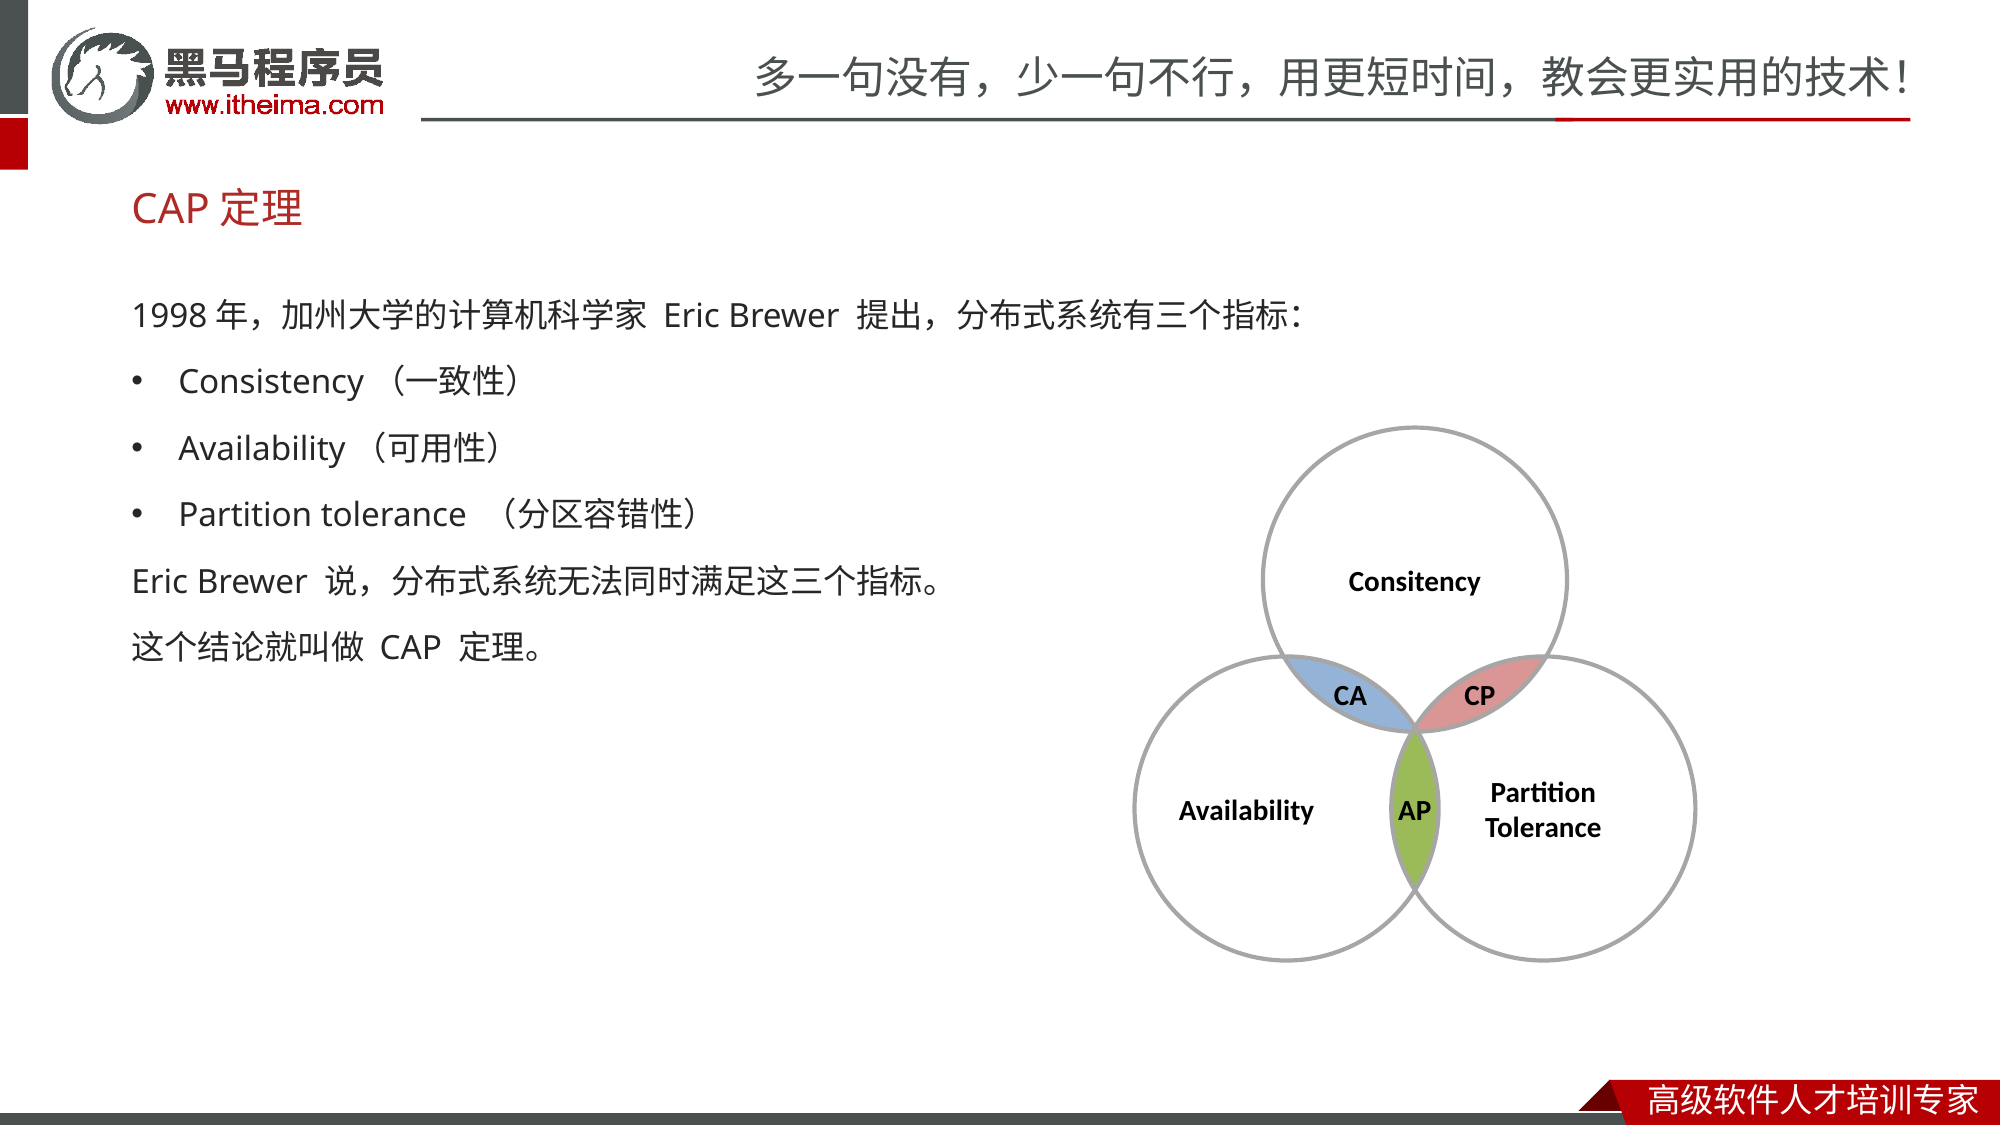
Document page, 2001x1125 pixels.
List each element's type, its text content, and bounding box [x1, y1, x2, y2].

text_box Consitency [1260, 425, 1570, 721]
list 1998年，加州大学的计算机科学家 Eric Brewer 提出，分布式系统有三个指标： Consistency（一致性） Availability（可用性） Partition tolerance （分区容错性） Eric Brewer 说，分布式系统无法同时满足这三个指标。 这个结论就叫做 CAP 定理。 [116, 266, 1872, 563]
text_box Partition Tolerance [1389, 654, 1698, 963]
picture [50, 26, 384, 125]
text_box Availability [1132, 654, 1415, 963]
title CAP定理 [116, 164, 1872, 250]
